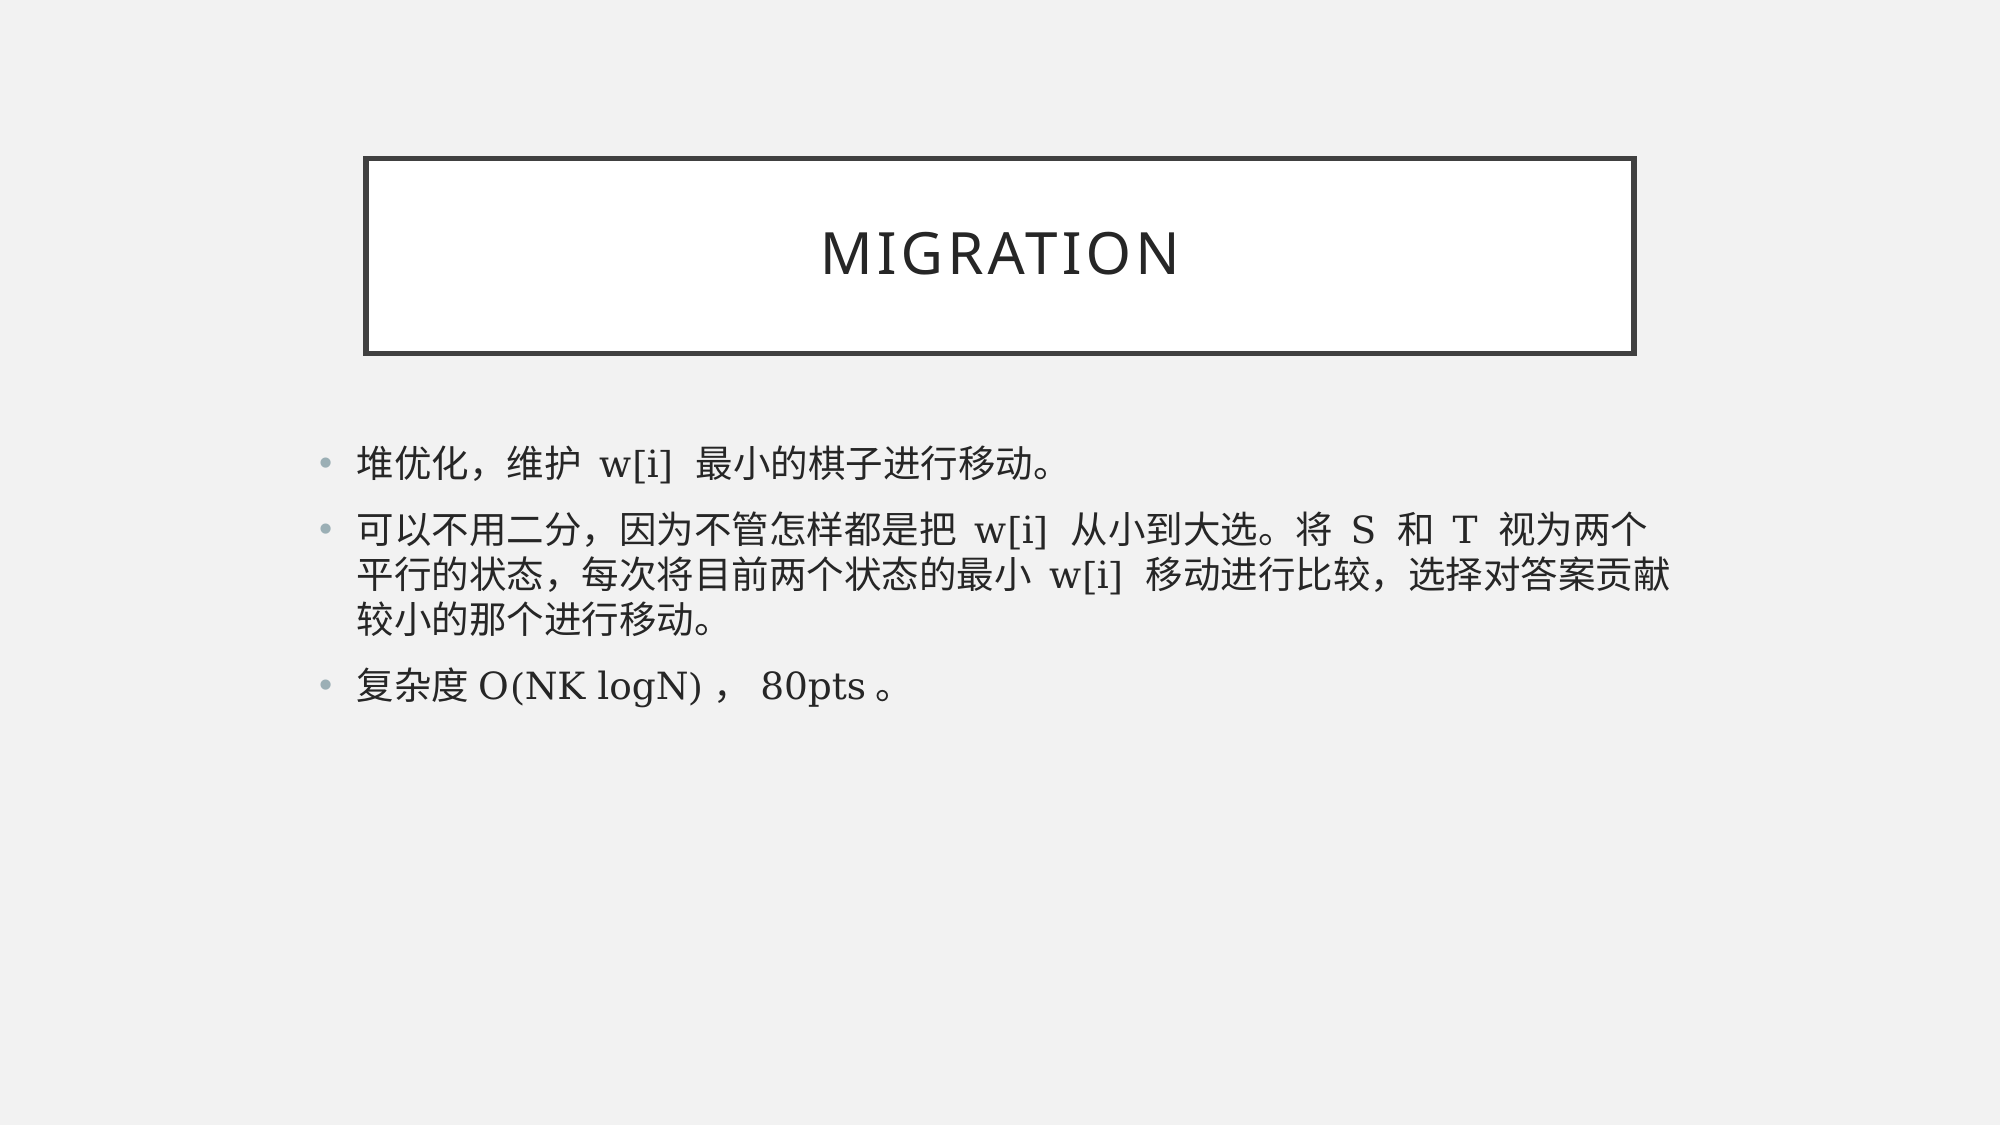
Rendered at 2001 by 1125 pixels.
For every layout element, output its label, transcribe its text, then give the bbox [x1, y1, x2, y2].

title migration [363, 156, 1637, 356]
list 堆优化，维护 w[i] 最小的棋子进行移动。 可以不用二分，因为不管怎样都是把 w[i] 从小到大选。将 S 和 T 视为两个平行的状态，每次将目前两个状态的最小 w[i] 移动进行比较，选择对答案贡献较小的那个进行移动。 复杂度O(NK logN)，80pts。 [304, 432, 1694, 942]
